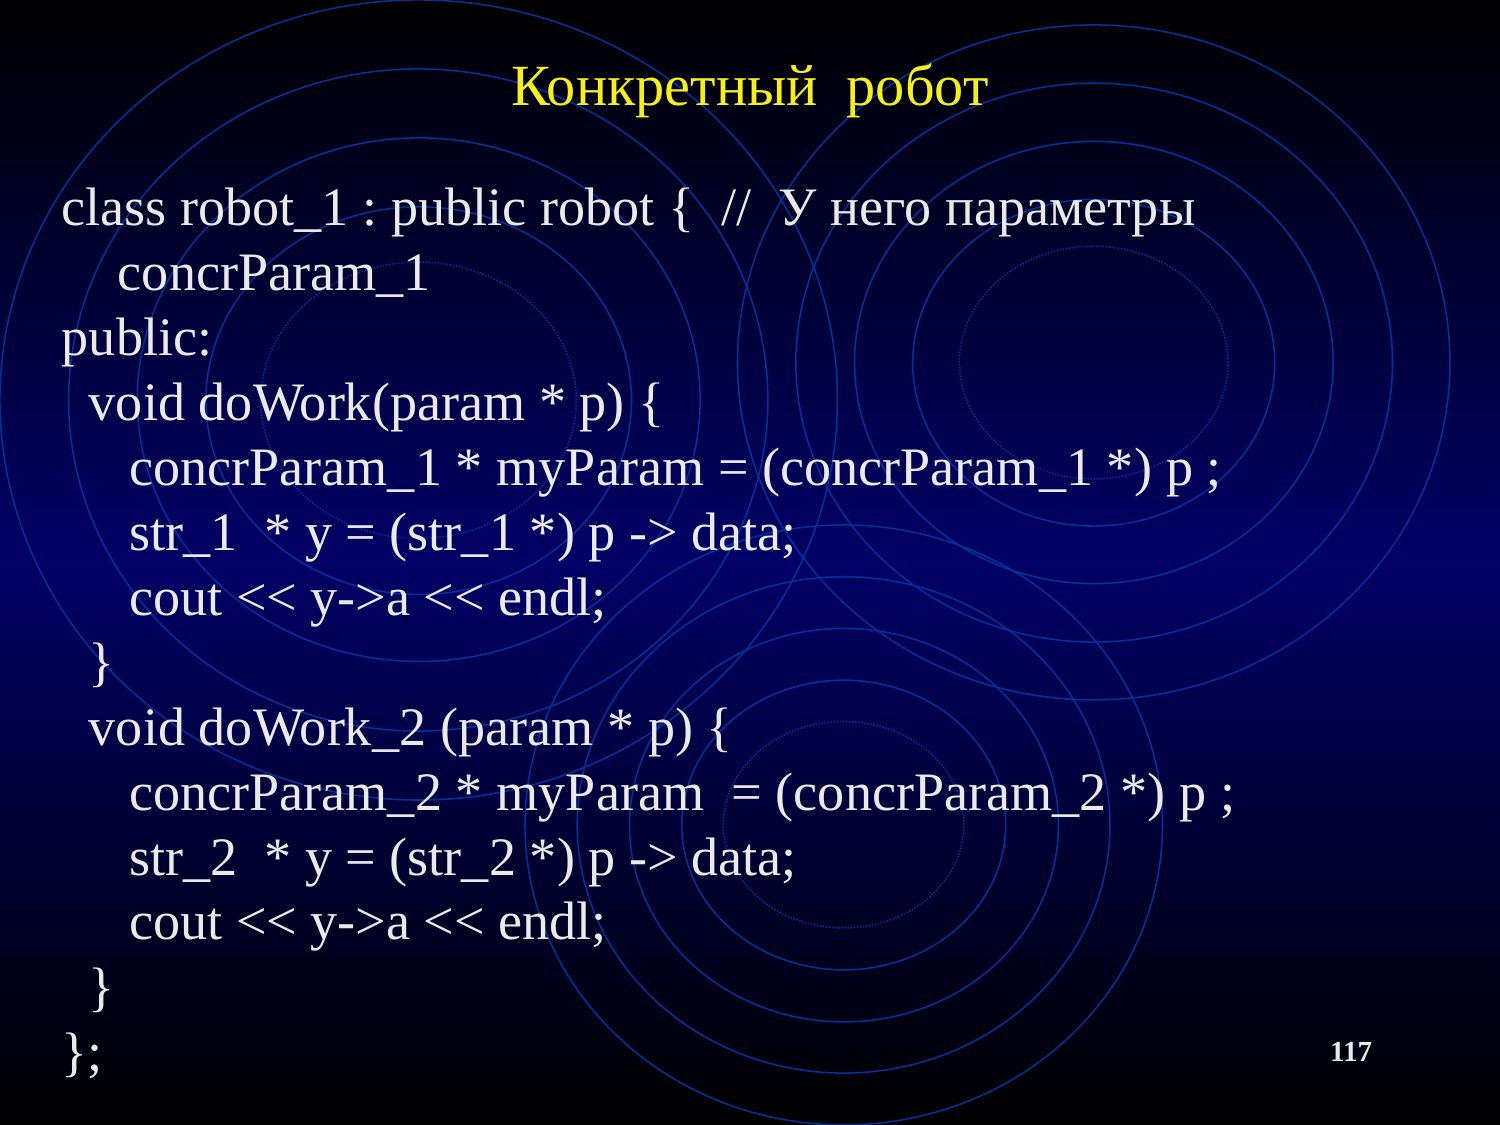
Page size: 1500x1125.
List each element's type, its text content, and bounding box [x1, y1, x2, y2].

text_box class robot_1 : public robot { // У него параметры concrParam_1 public: void doWork(param * p) { concrParam_1 * myParam = (concrParam_1 *) p ; str_1 * y = (str_1 *) p -> data; cout << y->a << endl; } void doWork_2 (param * p) { concrParam_2 * myParam = (concrParam_2 *) p ; str_2 * y = (str_2 *) p -> data; cout << y->a << endl; } }; [46, 163, 1500, 1089]
slide_number 117 [1074, 1024, 1388, 1101]
title Конкретный робот [0, 34, 1500, 130]
